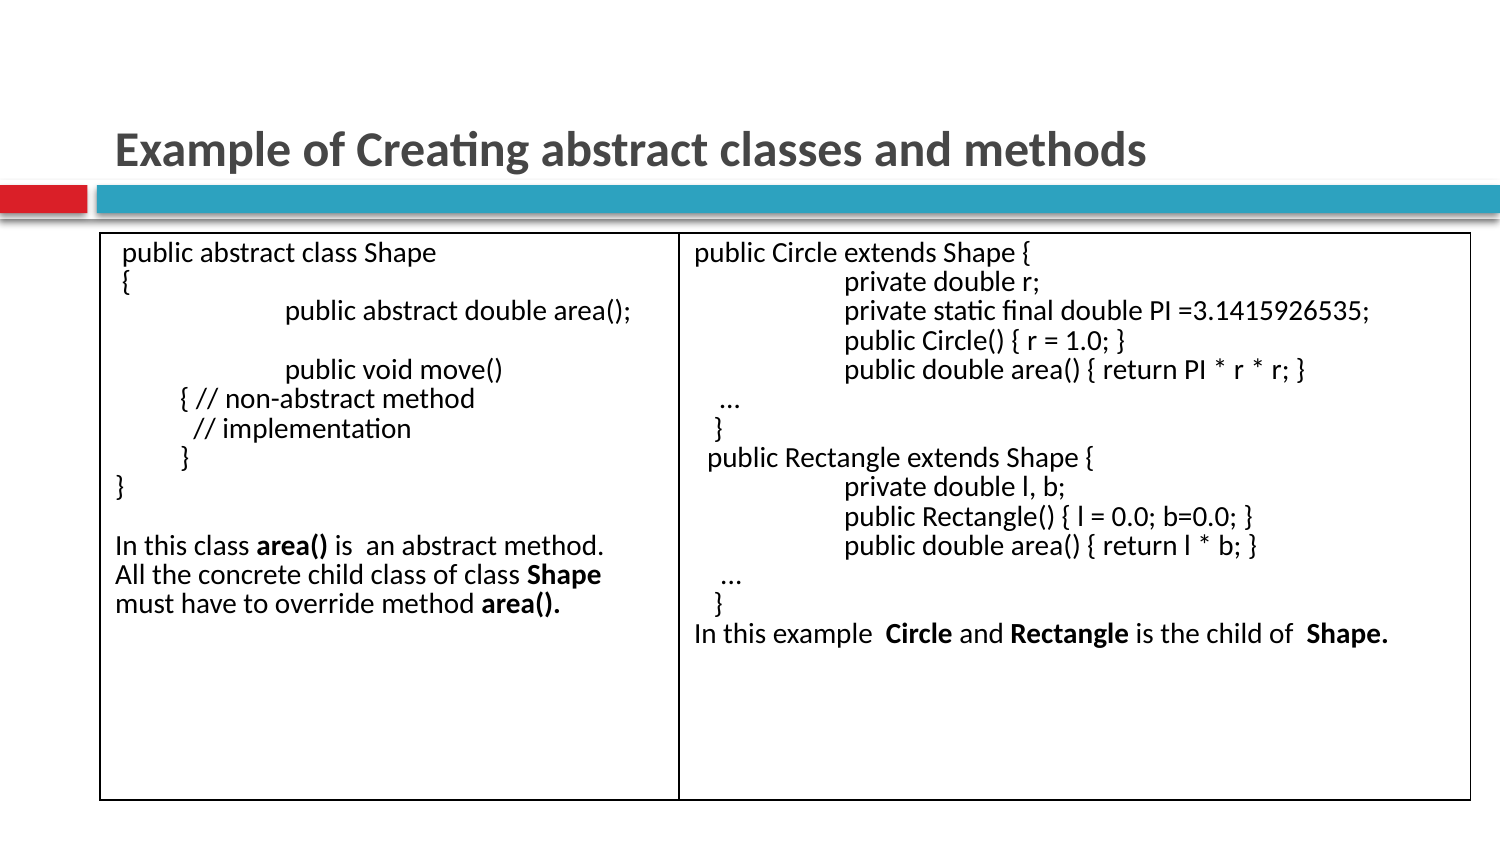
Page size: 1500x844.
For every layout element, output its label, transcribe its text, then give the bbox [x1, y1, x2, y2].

table_header public abstract class Shape { public abstract double area(); public void move() { // non-abstract method // implementation } } In this class area() is an abstract method. All the concrete child class of class Shape must have to override method area(). [101, 234, 678, 799]
title Example of Creating abstract classes and methods [99, 18, 1500, 185]
table_header public Circle extends Shape { private double r; private static final double PI =3.1415926535; public Circle() { r = 1.0; } public double area() { return PI * r * r; } … } public Rectangle extends Shape { private double l, b; public Rectangle() { l = 0.0; b=0.0; } public double area() { return l * b; } ... } In this example Circle and Rectangle is the child of Shape. [680, 234, 1470, 799]
